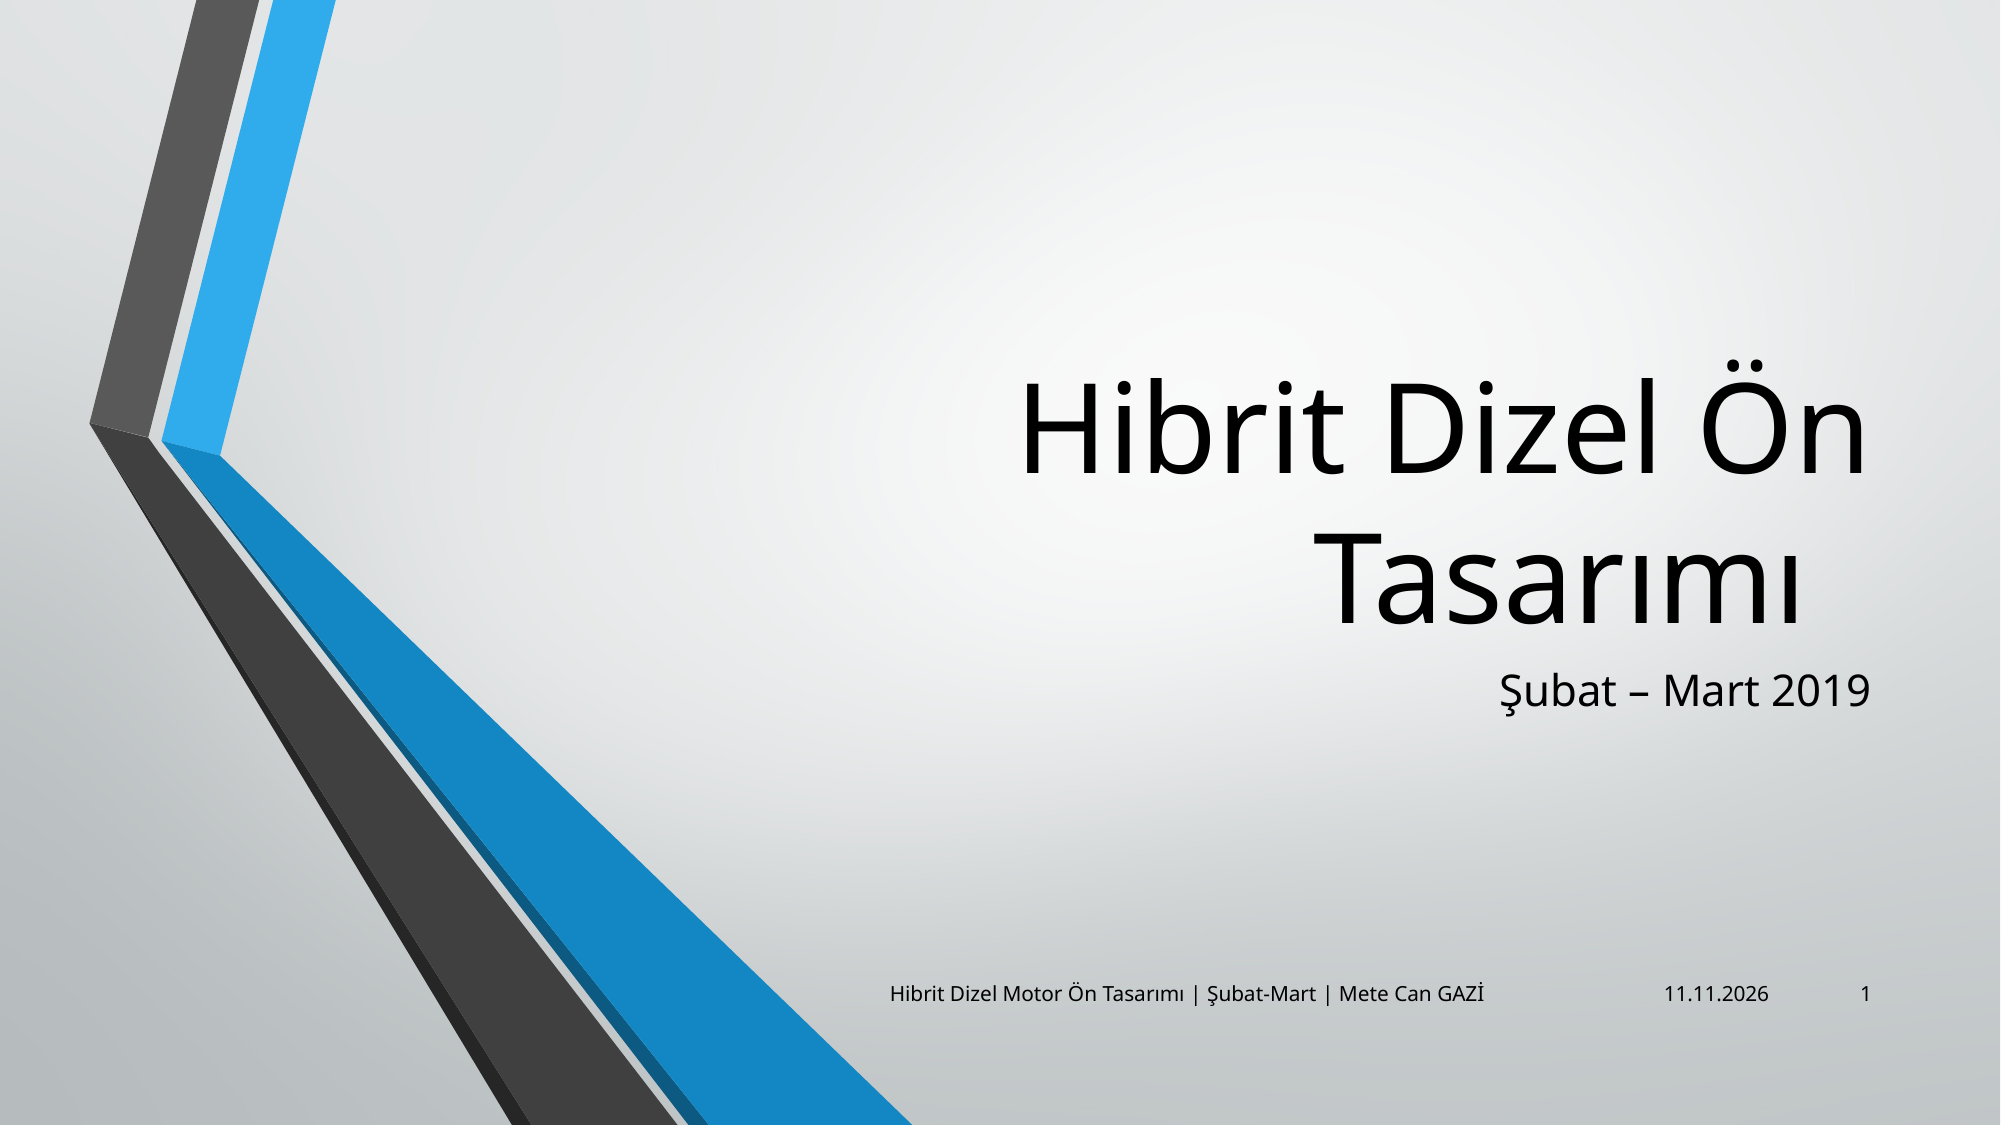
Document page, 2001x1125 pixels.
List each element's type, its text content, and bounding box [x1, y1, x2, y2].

subtitle Şubat – Mart 2019 [740, 655, 1887, 884]
title Hibrit Dizel Ön Tasarımı [480, 226, 1887, 656]
footer Hibrit Dizel Motor Ön Tasarımı | Şubat-Mart | Mete Can GAZİ [874, 965, 1584, 1025]
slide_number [1596, 965, 1784, 1025]
slide_number 1 [1796, 965, 1887, 1025]
